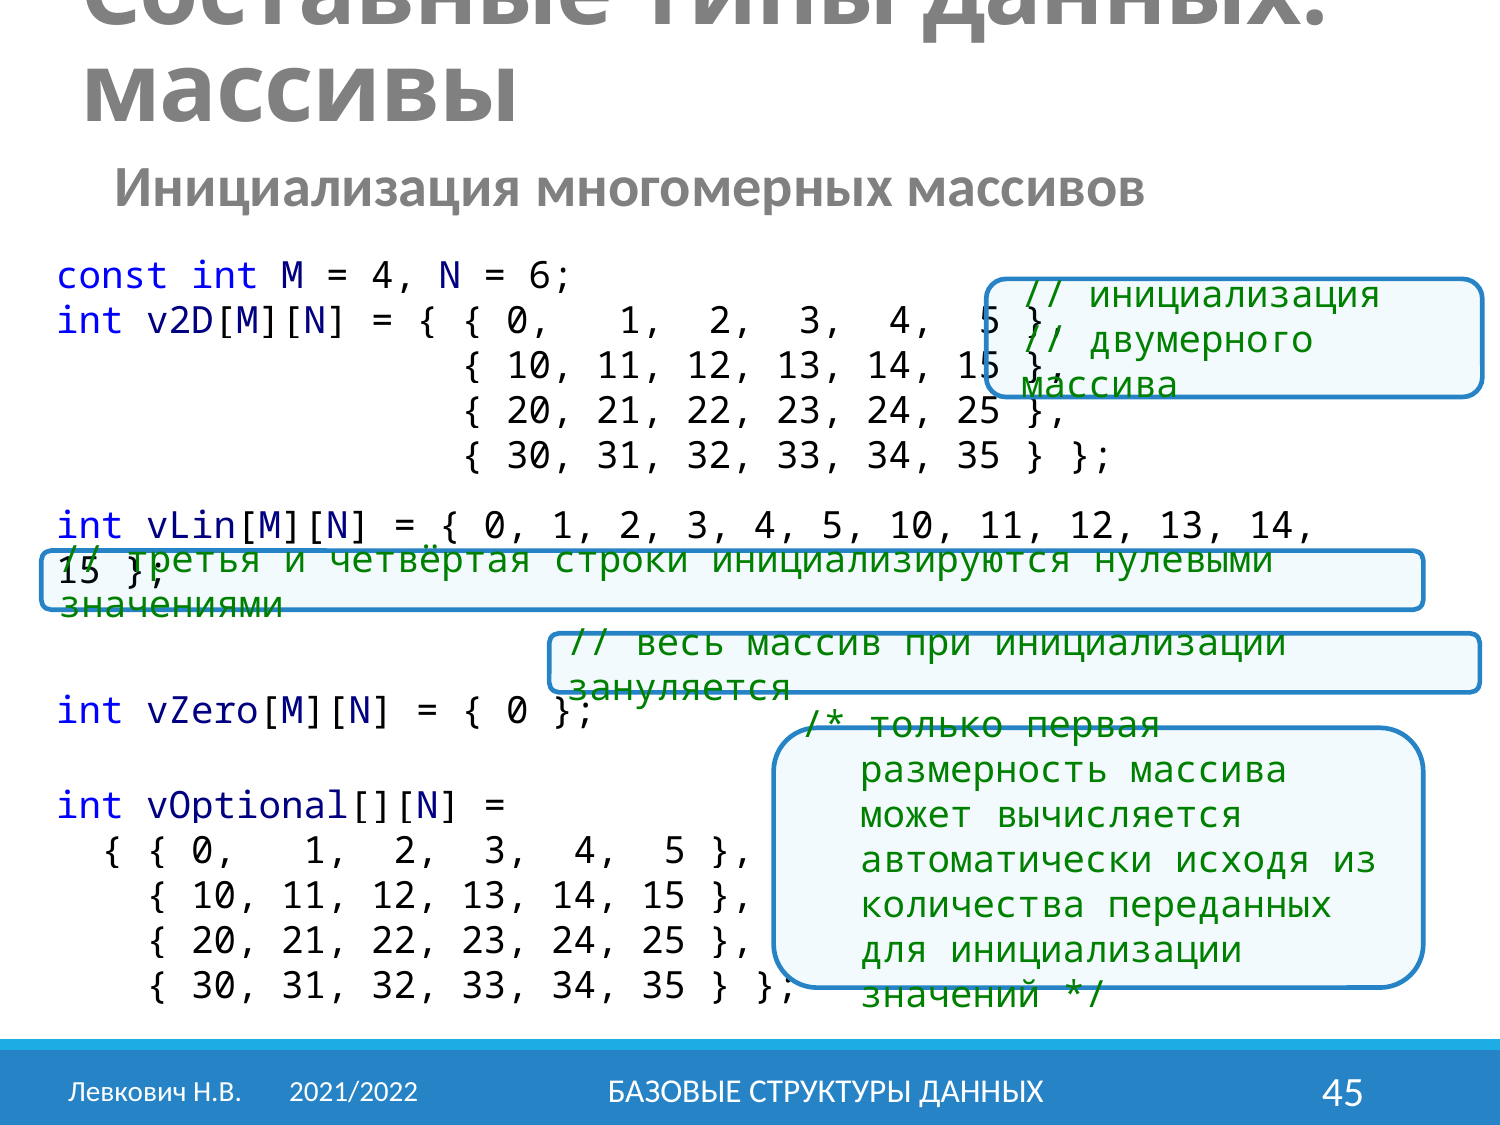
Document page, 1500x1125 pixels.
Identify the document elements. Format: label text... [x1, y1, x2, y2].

text_box // весь массив при инициализации зануляется [547, 631, 1482, 694]
text_box const int M = 4, N = 6; int v2D[M][N] = { { 0, 1, 2, 3, 4, 5 }, { 10, 11, 12, 13, 14, 15 }, { 20, 21, 22, 23, 24, 25 }, { 30, 31, 32, 33, 34, 35 } }; int vLin[M][N] = { 0, 1, 2, 3, 4, 5, 10, 11, 12, 13, 14, 15 }; int vZero[M][N] = { 0 }; int vOptional[][N] = { { 0, 1, 2, 3, 4, 5 }, { 10, 11, 12, 13, 14, 15 }, { 20, 21, 22, 23, 24, 25 }, { 30, 31, 32, 33, 34, 35 } }; [41, 243, 1447, 1014]
text_box Инициализация многомерных массивов [100, 148, 1459, 227]
text_box // инициализация // двумерного массива [984, 277, 1484, 399]
slide_number Левкович Н.В. 2021/2022 [47, 1059, 440, 1120]
text_box Составные типы данных: массивы [64, 0, 1459, 149]
text_box /* только первая размерность массива может вычисляется автоматически исходя из количества переданных для инициализации значений */ [772, 726, 1425, 989]
text_box // третья и четвёртая строки инициализируются нулевыми значениями [39, 549, 1425, 611]
slide_number 45 [1218, 1059, 1380, 1120]
footer Базовые структуры данных [453, 1059, 1199, 1120]
